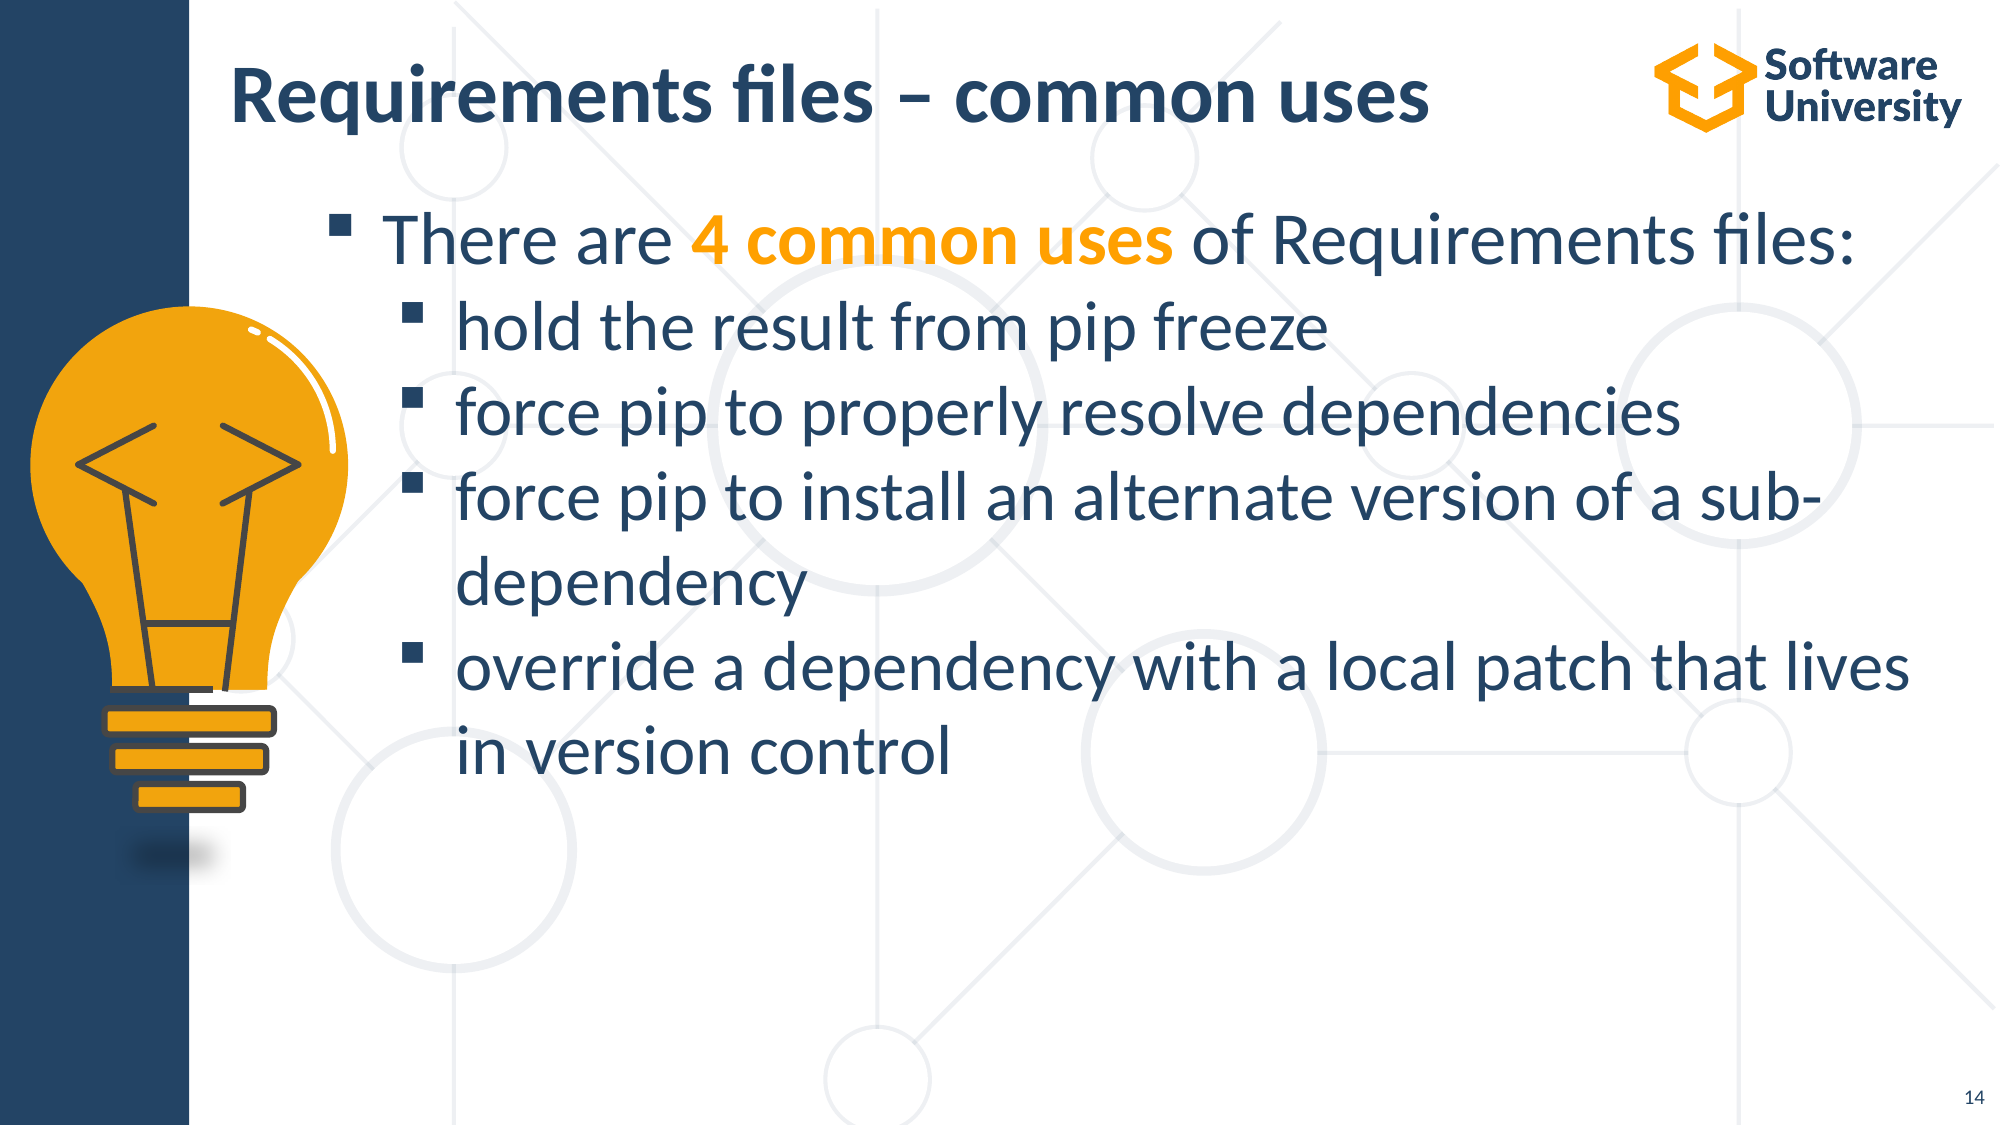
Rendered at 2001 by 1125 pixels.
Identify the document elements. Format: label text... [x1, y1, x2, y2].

list Тhere are 4 common uses of Requirements files: hold the result from pip freeze force pip to properly resolve dependencies force pip to install an alternate version of a sub-dependency override a dependency with a local patch that lives in version control [306, 183, 1968, 1094]
picture [1641, 31, 1973, 145]
slide_number 14 [1939, 1067, 2000, 1117]
title Requirements files – common uses [212, 16, 1628, 162]
